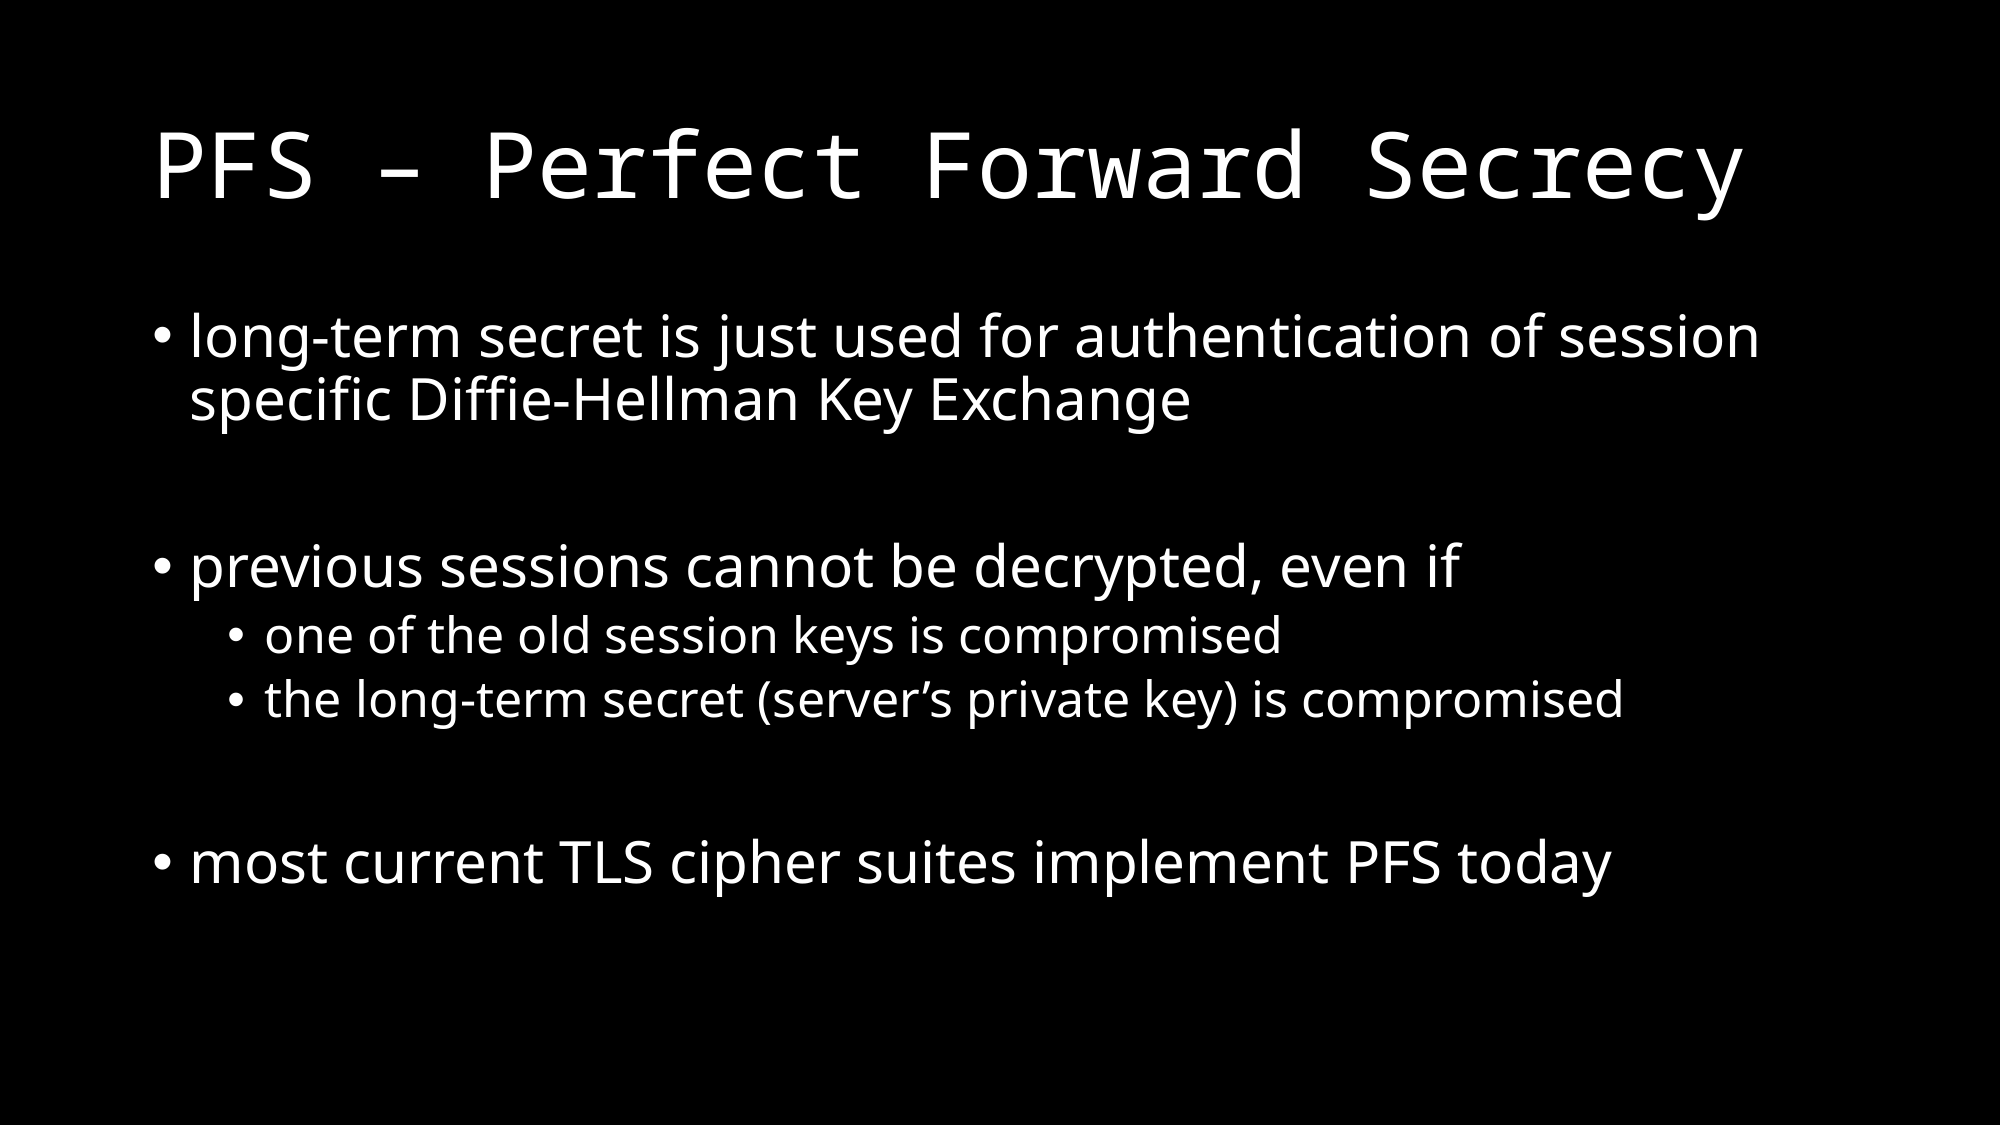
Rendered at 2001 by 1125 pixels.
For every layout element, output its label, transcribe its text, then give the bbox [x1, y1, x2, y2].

title PFS – Perfect Forward Secrecy [137, 59, 1863, 278]
list long-term secret is just used for authentication of session specific Diffie-Hellman Key Exchange previous sessions cannot be decrypted, even if one of the old session keys is compromised the long-term secret (server’s private key) is compromised most current TLS cipher suites implement PFS today [137, 299, 1863, 1014]
